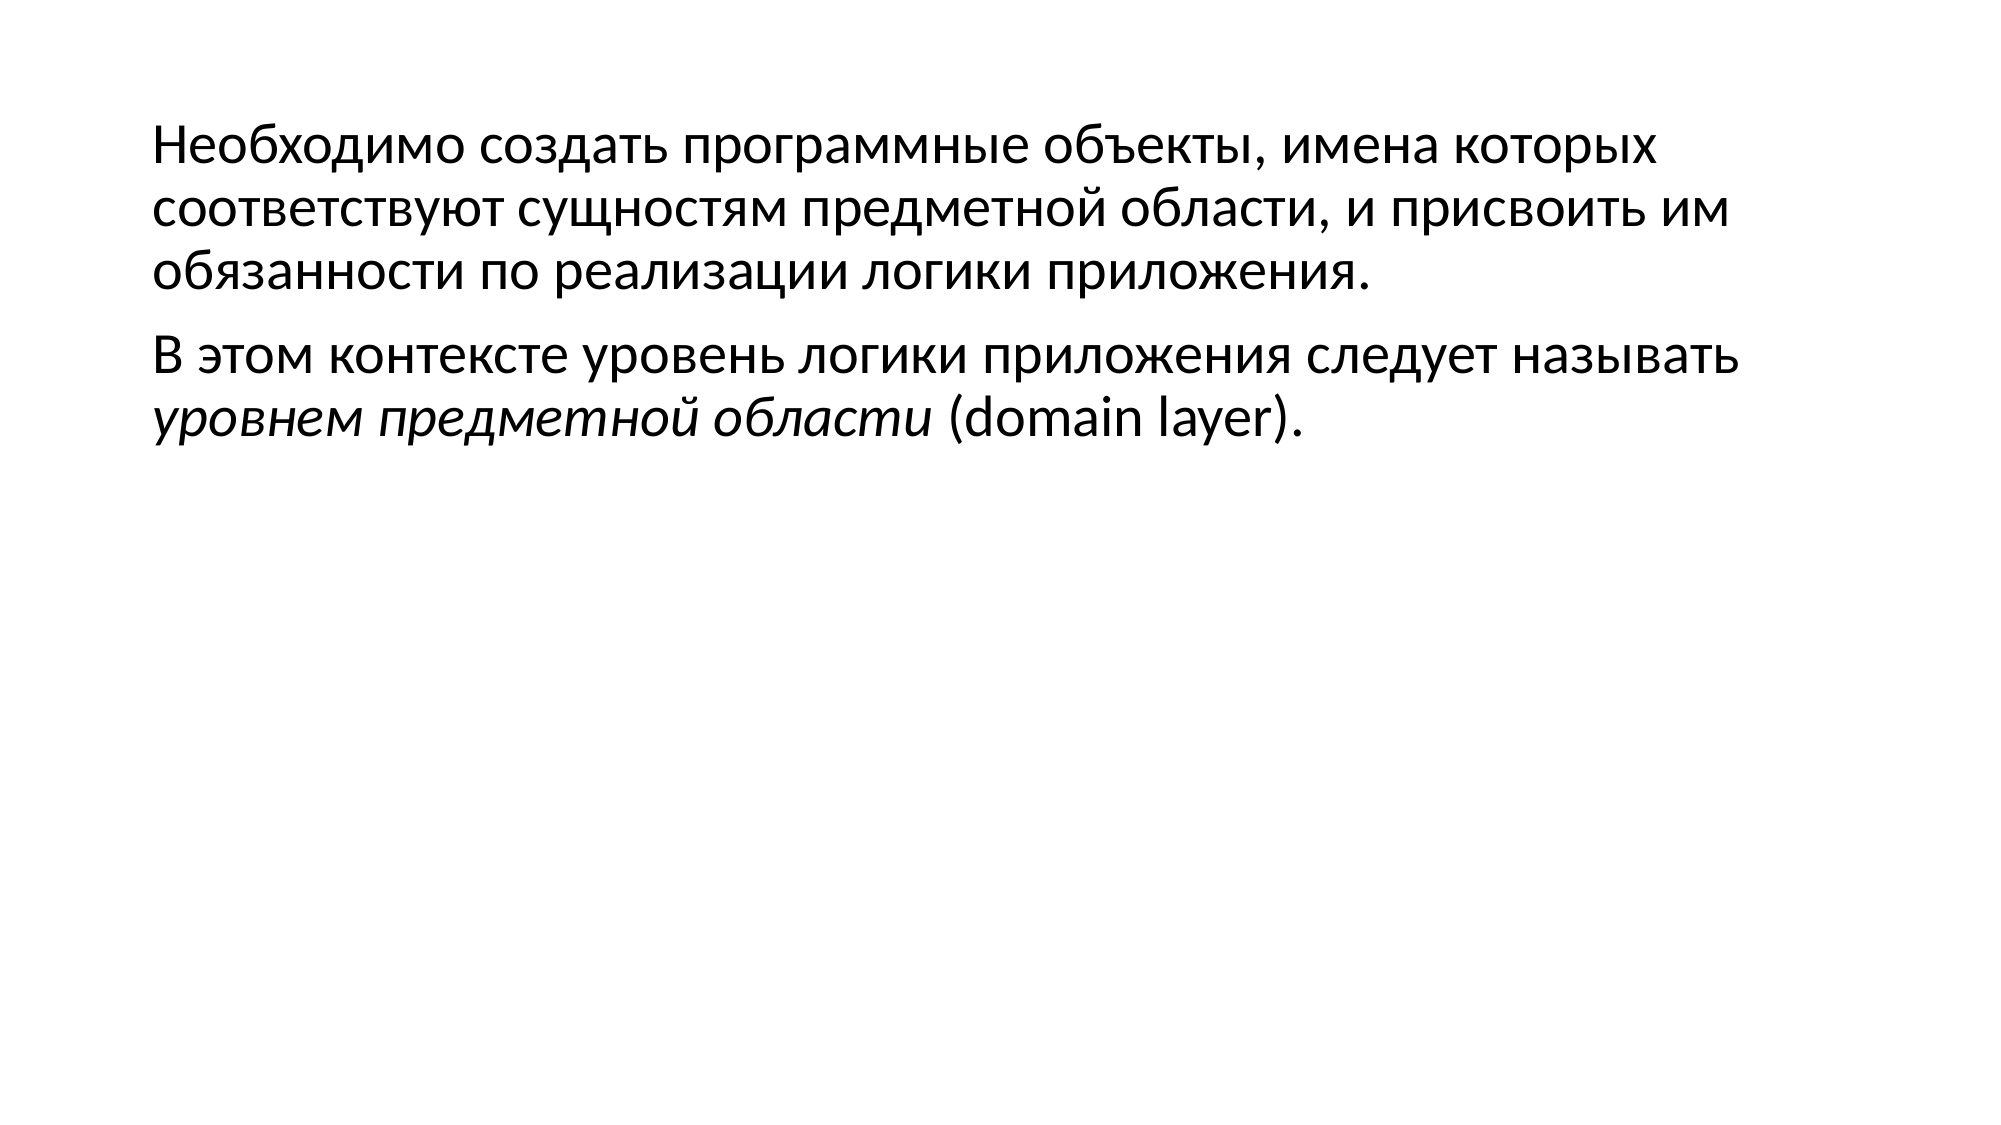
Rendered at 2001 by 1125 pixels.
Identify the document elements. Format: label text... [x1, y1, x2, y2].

list Необходимо создать программные объекты, имена которых соответствуют сущностям предметной области, и присвоить им обязанности по реализации логики приложения. В этом контексте уровень логики приложения следует называть уровнем предметной области (domain layer). [137, 105, 1863, 1014]
